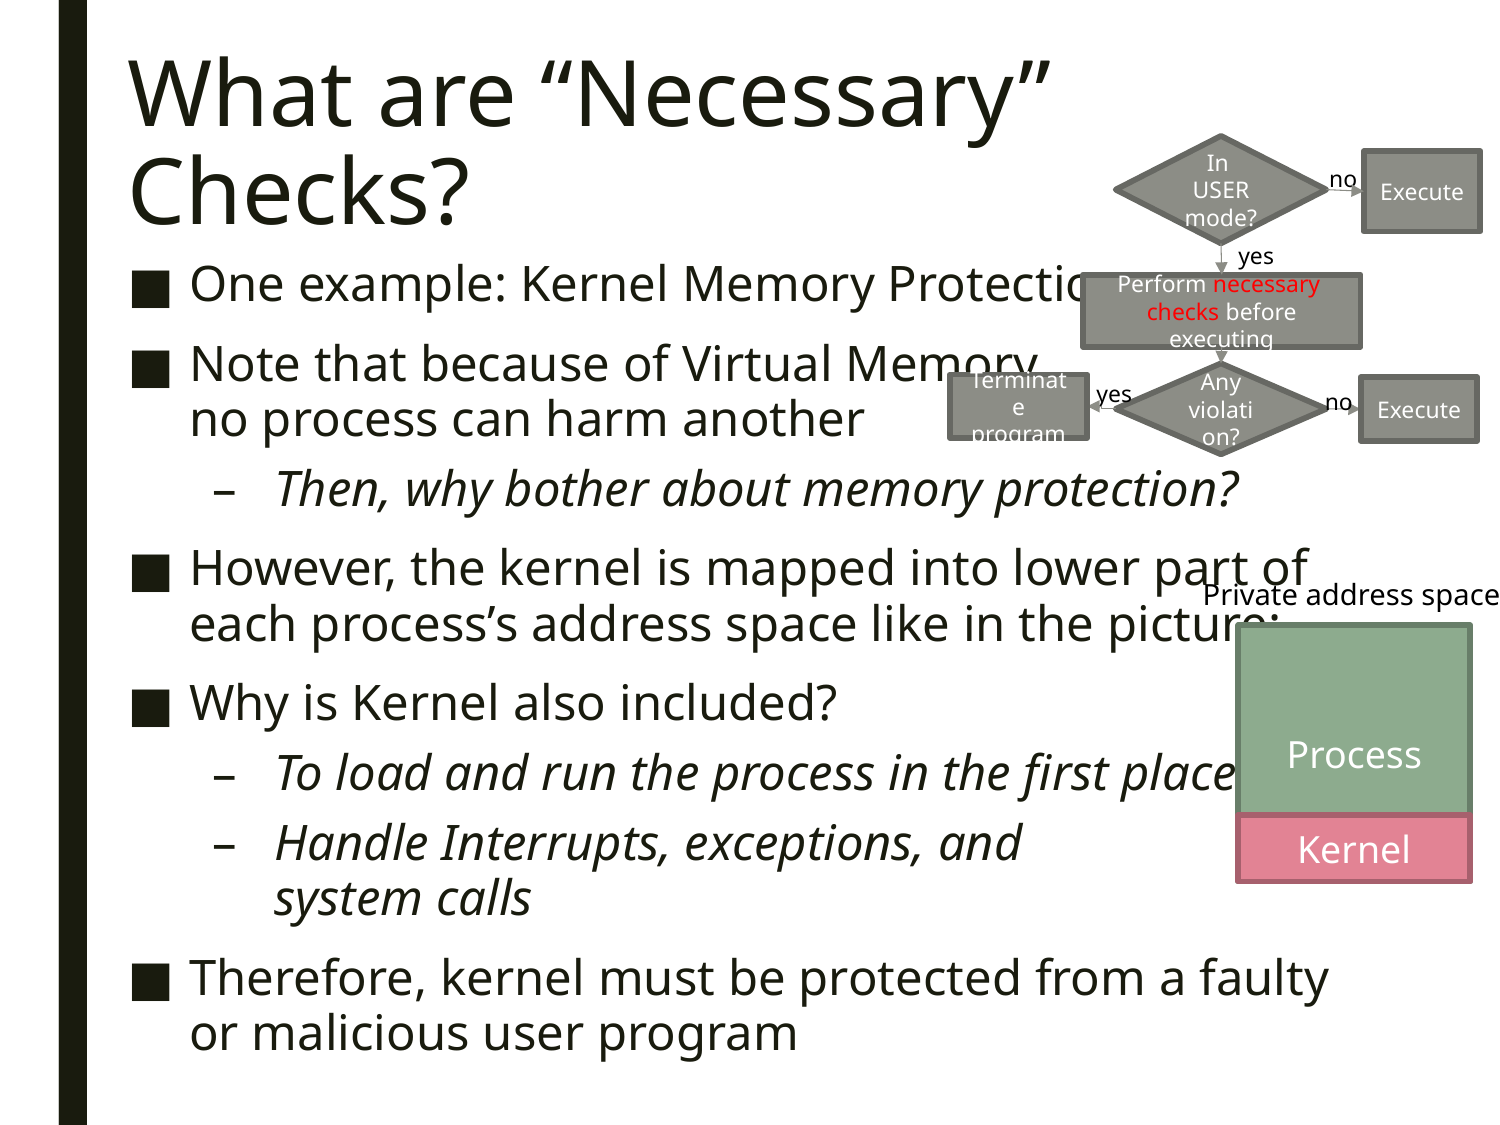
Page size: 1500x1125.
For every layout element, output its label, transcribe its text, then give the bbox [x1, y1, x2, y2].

title What are “Necessary” Checks? [112, 40, 1388, 204]
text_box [949, 135, 1481, 455]
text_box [1200, 568, 1500, 882]
list One example: Kernel Memory Protection Note that because of Virtual Memory, no process can harm another Then, why bother about memory protection? However, the kernel is mapped into lower part of each process’s address space like in the picture: Why is Kernel also included? To load and run the process in the first place Handle Interrupts, exceptions, and system calls Therefore, kernel must be protected from a faulty or malicious user program [112, 249, 1388, 1075]
